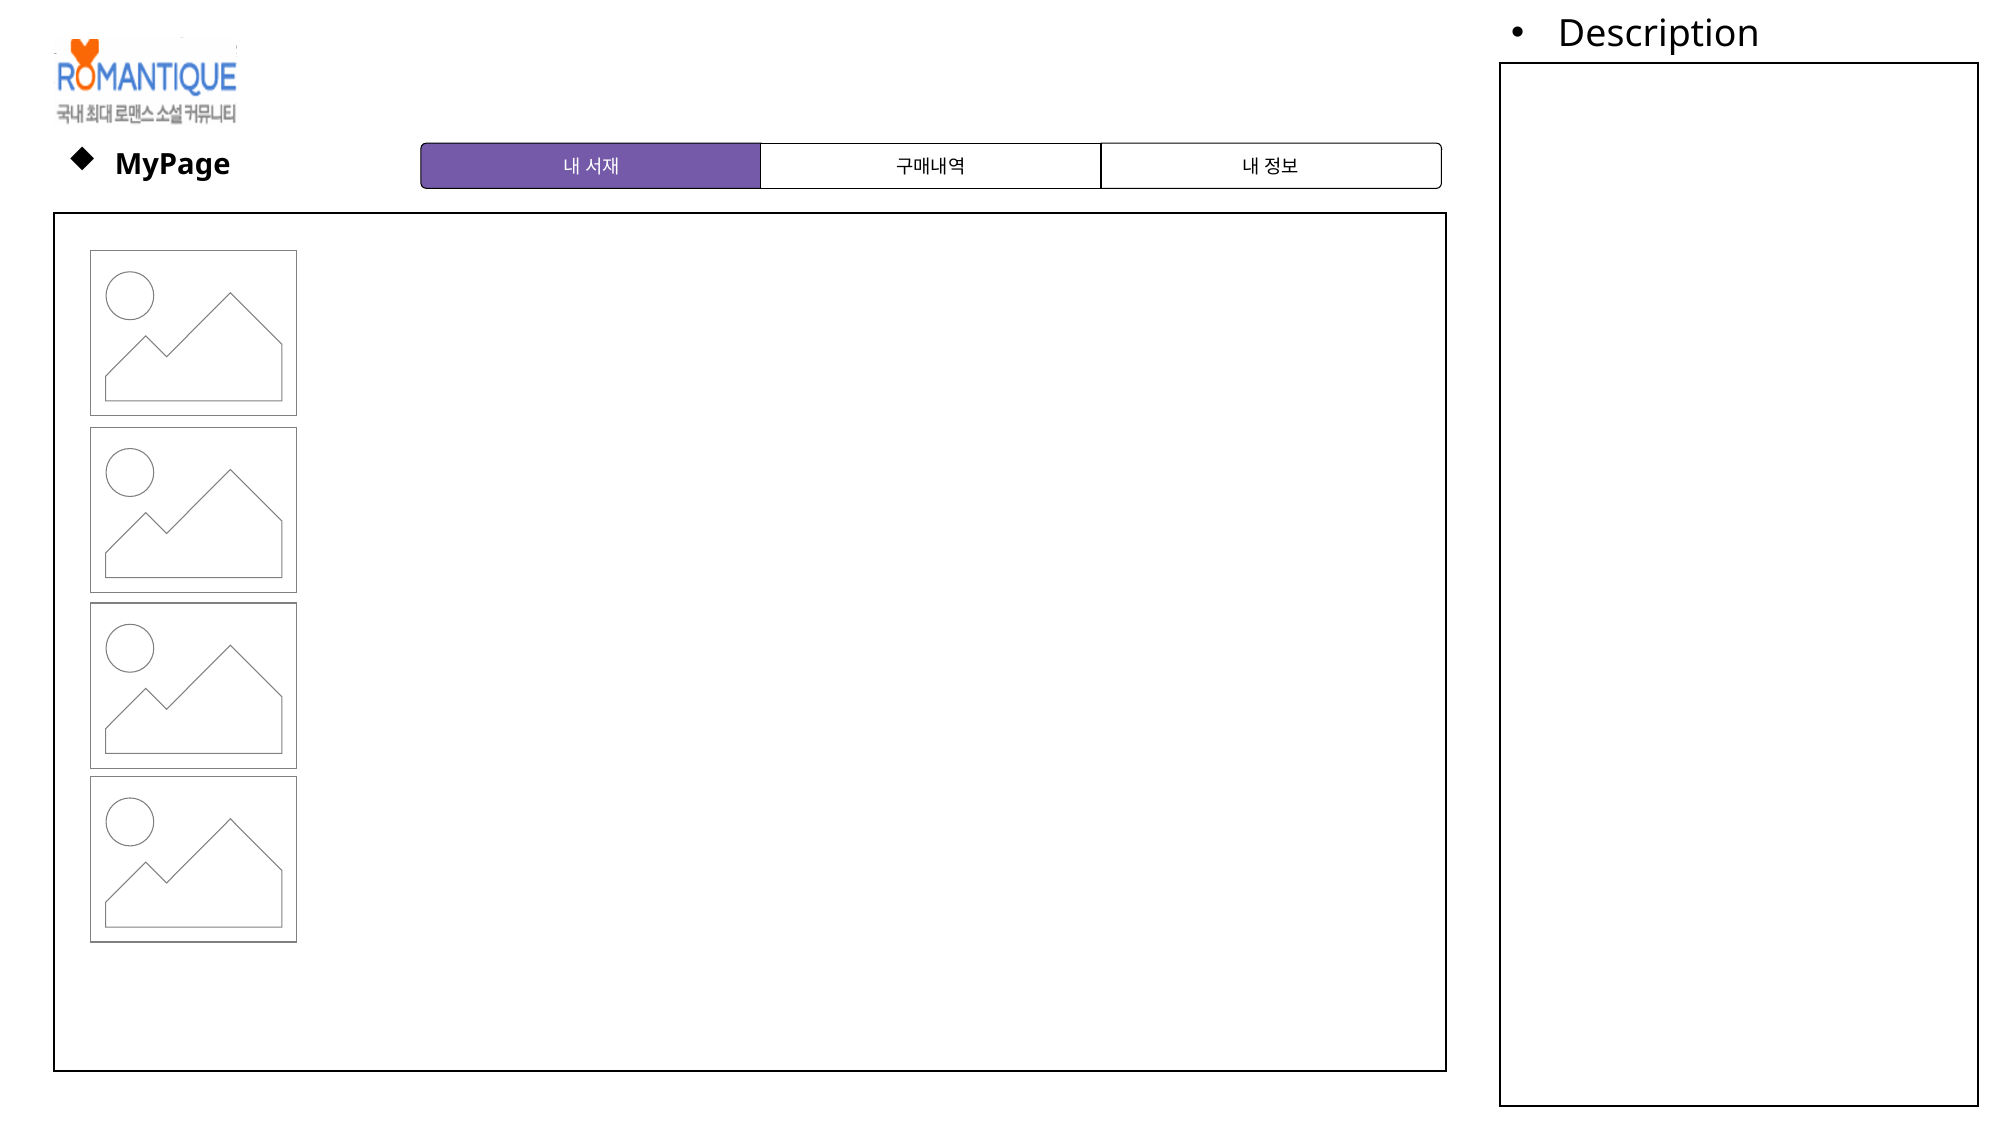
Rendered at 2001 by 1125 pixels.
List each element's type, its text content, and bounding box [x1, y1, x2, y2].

text_box ㄴ [53, 212, 1447, 1072]
picture [54, 37, 237, 126]
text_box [90, 250, 297, 416]
text_box Description [1496, 2, 1775, 62]
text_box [90, 427, 297, 593]
text_box [1499, 62, 1979, 1107]
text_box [90, 602, 297, 769]
text_box MyPage [53, 137, 246, 188]
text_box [90, 776, 297, 943]
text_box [420, 143, 1442, 189]
